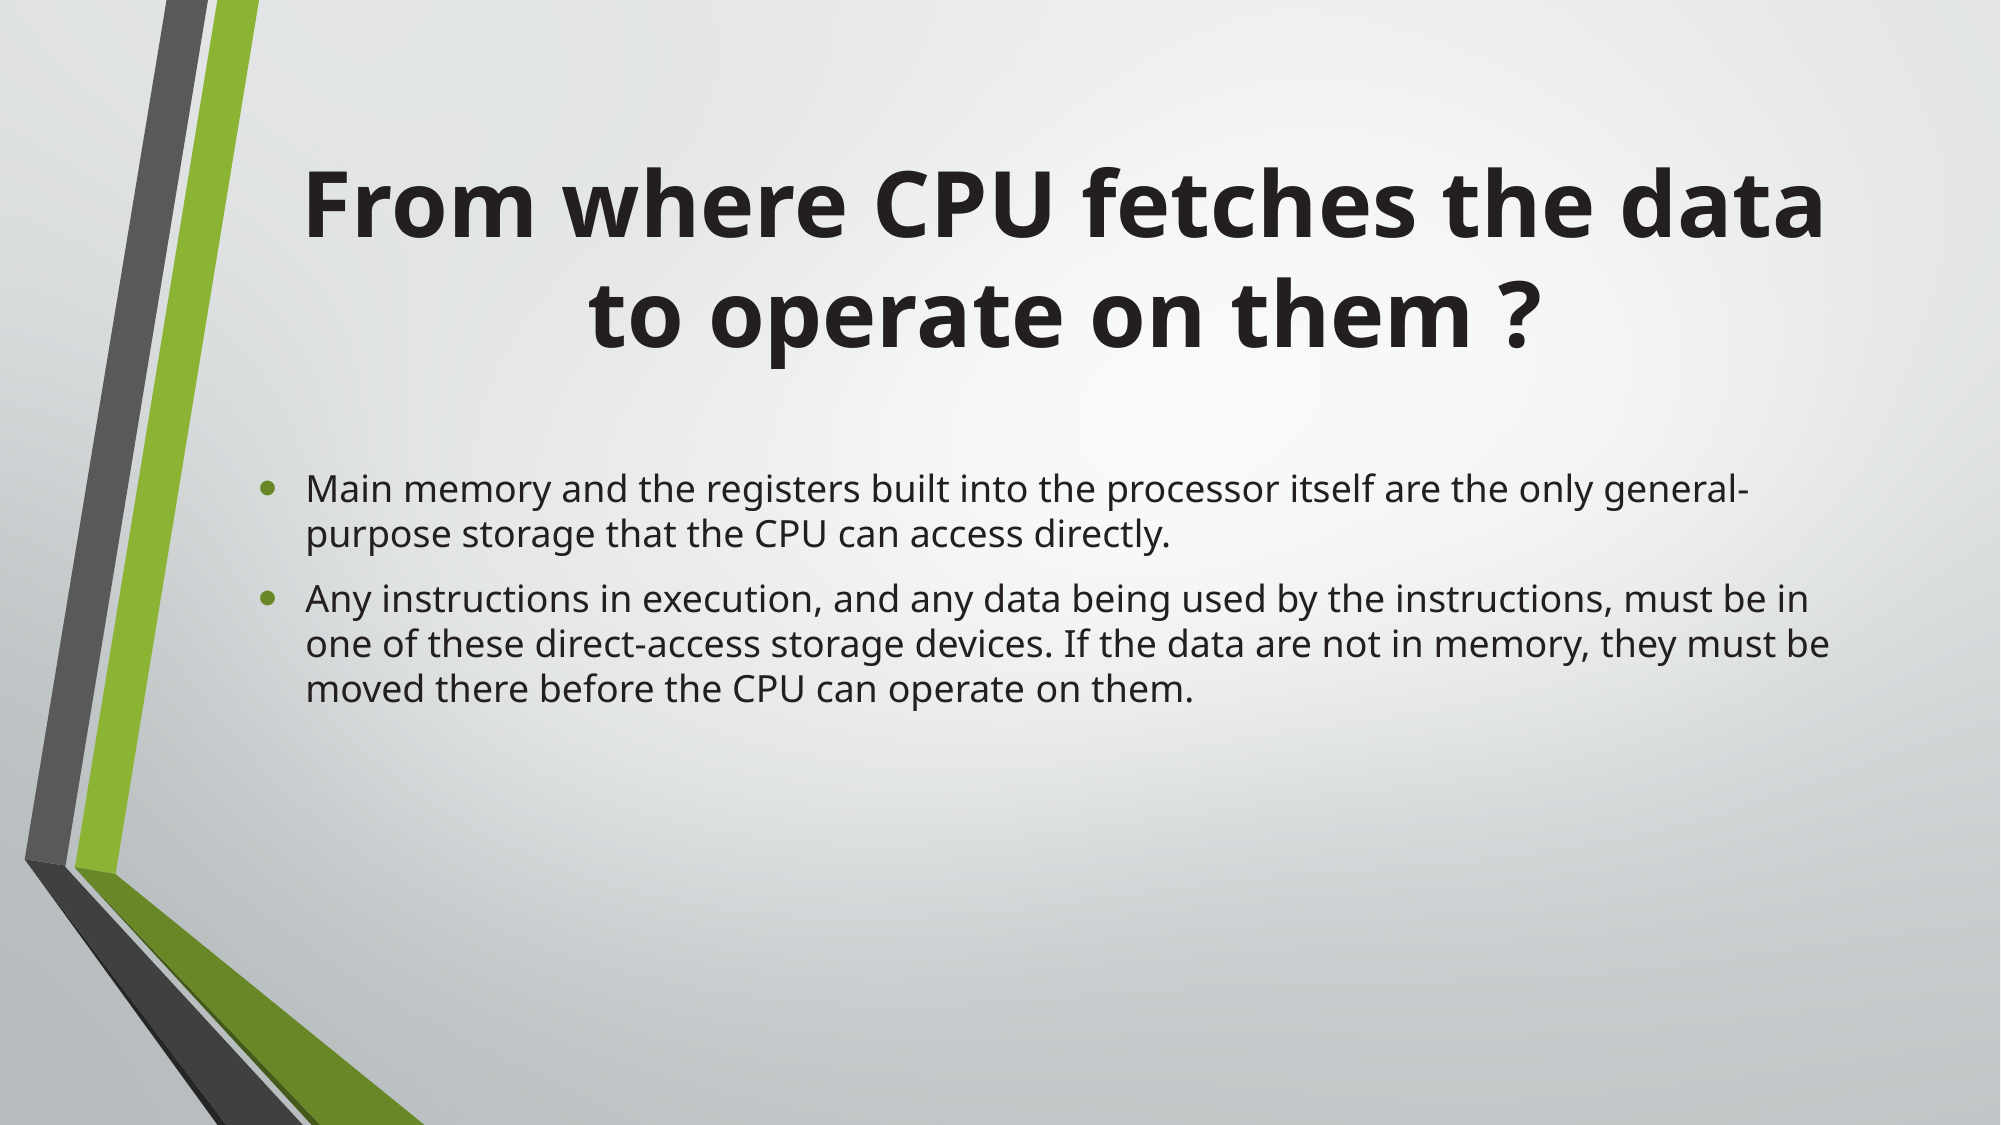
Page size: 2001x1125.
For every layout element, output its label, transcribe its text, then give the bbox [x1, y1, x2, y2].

title From where CPU fetches the data to operate on them ? [243, 112, 1887, 400]
list Main memory and the registers built into the processor itself are the only general-purpose storage that the CPU can access directly. Any instructions in execution, and any data being used by the instructions, must be in one of these direct-access storage devices. If the data are not in memory, they must be moved there before the CPU can operate on them. [243, 437, 1887, 950]
